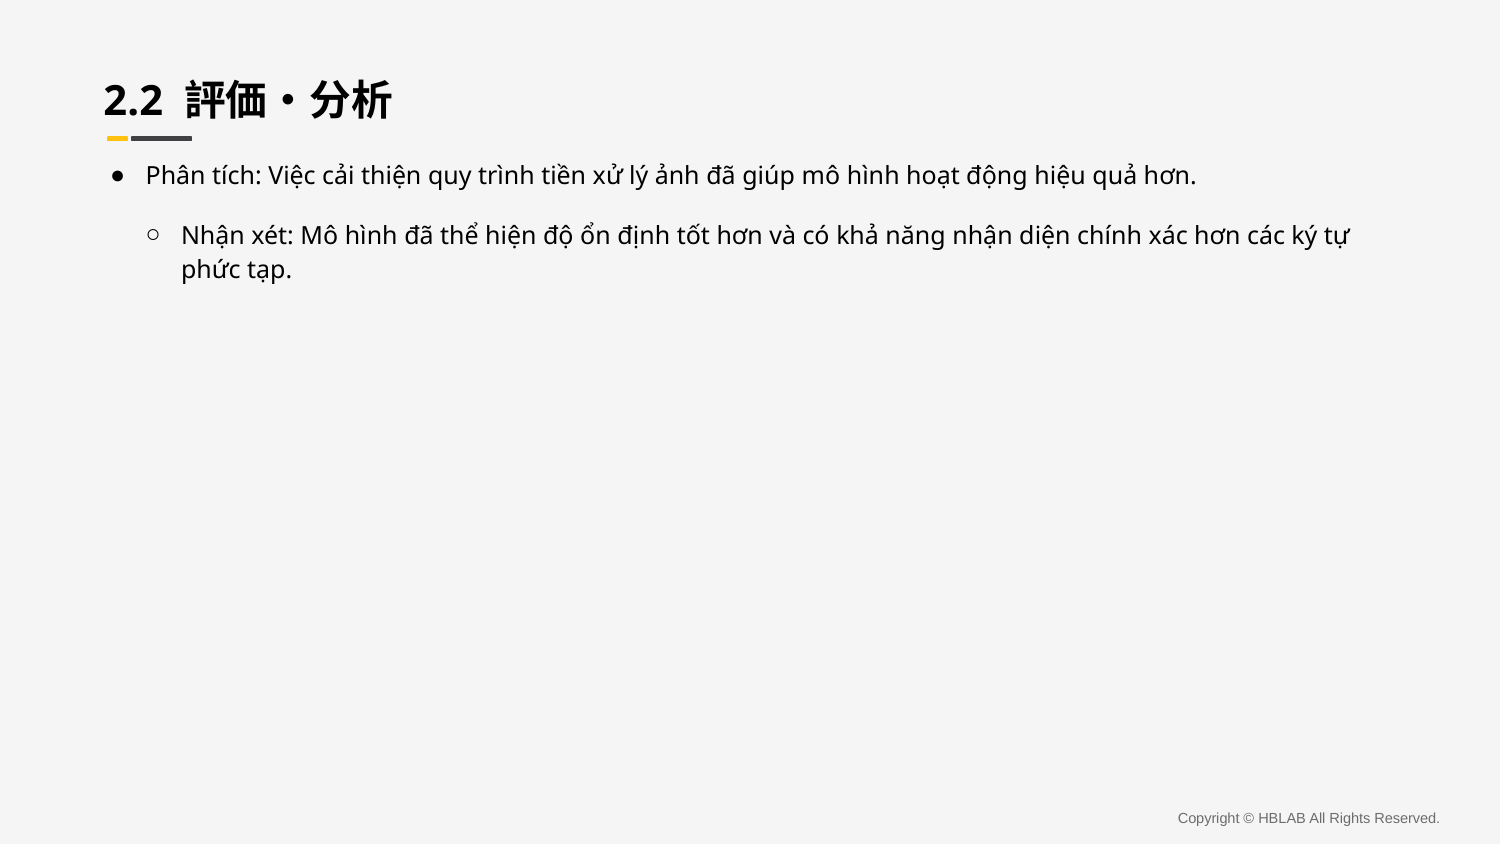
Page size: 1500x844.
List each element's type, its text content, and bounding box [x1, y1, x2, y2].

picture [107, 136, 192, 141]
text_box 2.2 評価・分析 [95, 70, 1362, 128]
text_box Phân tích: Việc cải thiện quy trình tiền xử lý ảnh đã giúp mô hình hoạt động hiệu quả hơn. Nhận xét: Mô hình đã thể hiện độ ổn định tốt hơn và có khả năng nhận diện chính xác hơn các ký tự phức tạp. [102, 151, 1398, 288]
